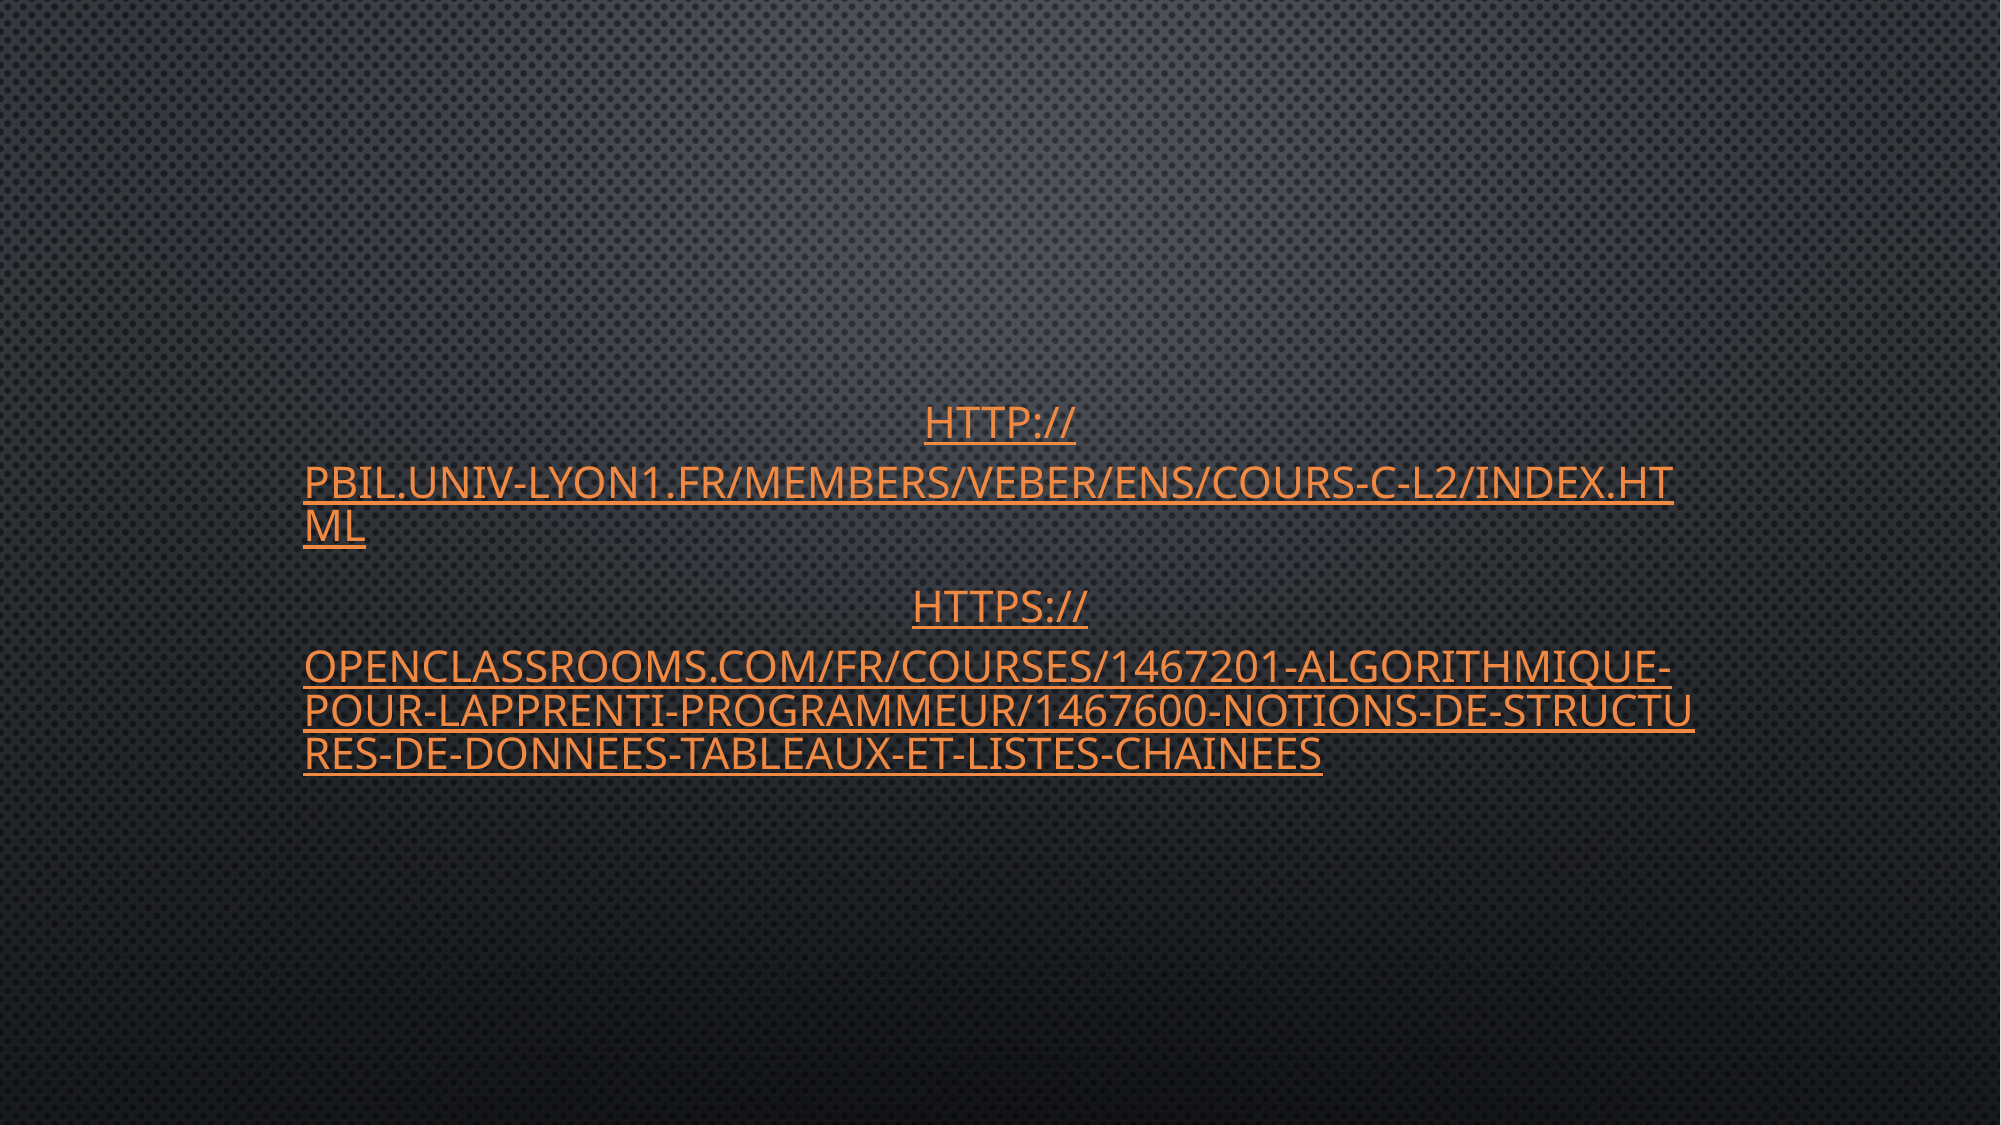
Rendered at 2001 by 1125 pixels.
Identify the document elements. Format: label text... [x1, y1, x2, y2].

subtitle http://pbil.univ-lyon1.fr/members/veber/ens/cours-C-L2/index.html https://openclassrooms.com/fr/courses/1467201-algorithmique-pour-lapprenti-programmeur/1467600-notions-de-structures-de-donnees-tableaux-et-listes-chainees [288, 313, 1712, 907]
